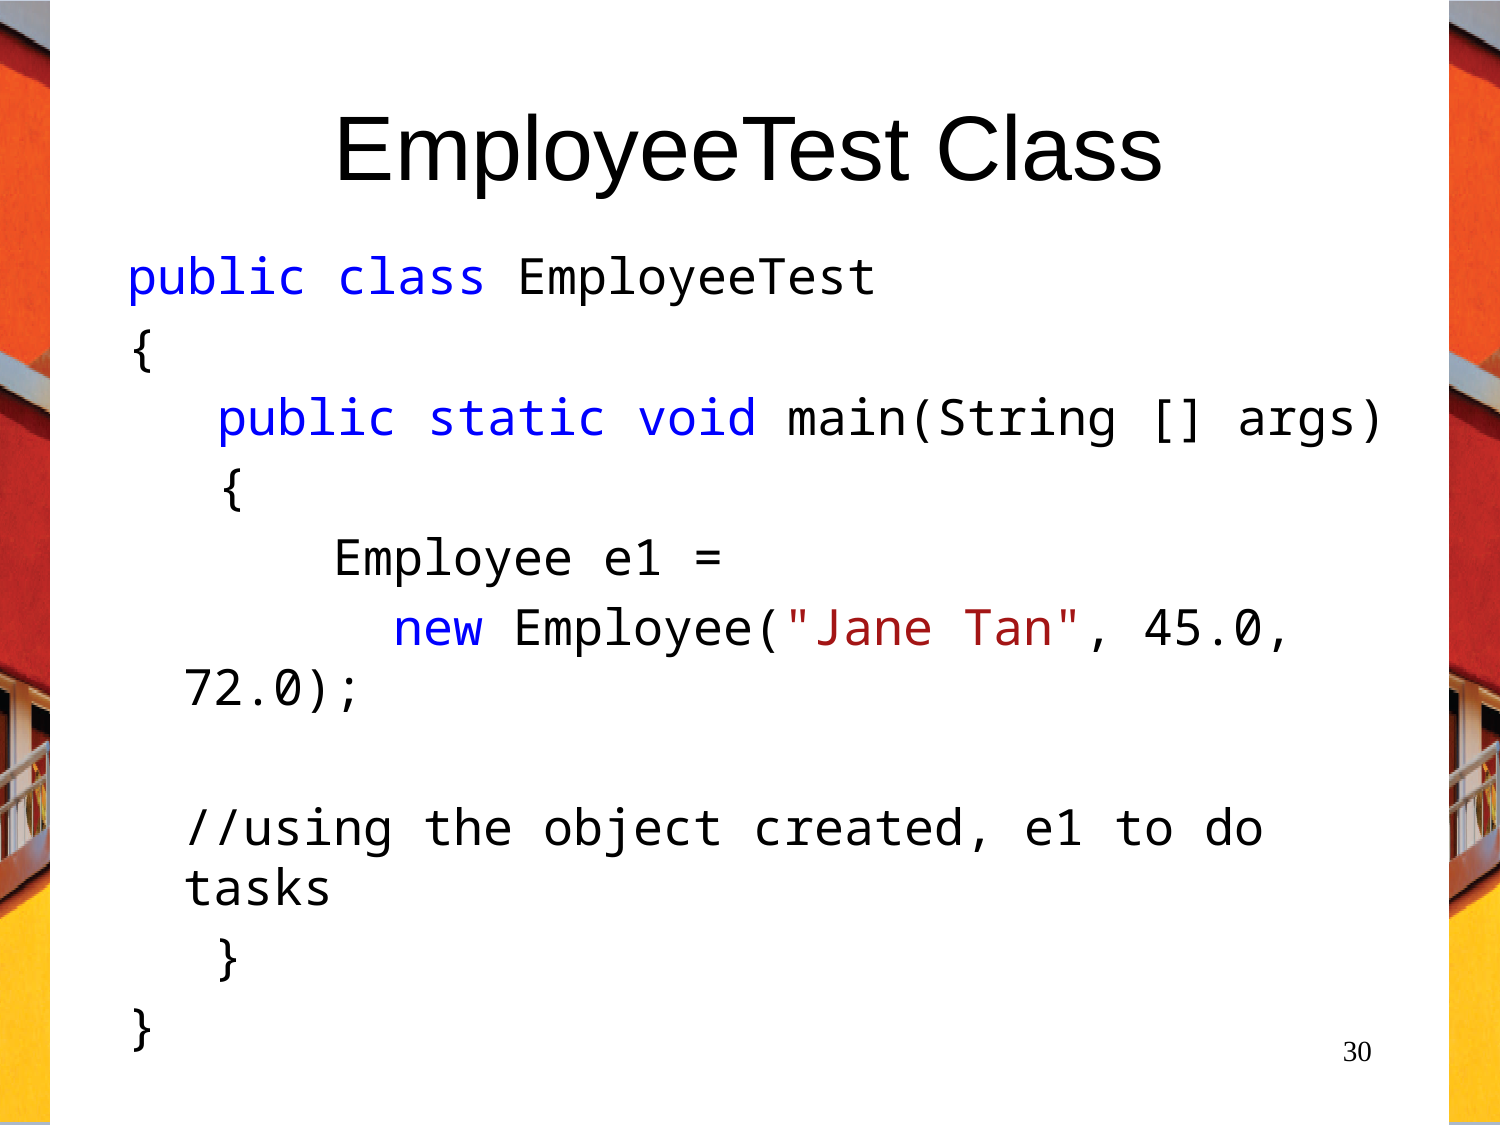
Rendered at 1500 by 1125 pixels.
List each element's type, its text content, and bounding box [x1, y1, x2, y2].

title EmployeeTest Class [112, 49, 1388, 237]
slide_number 30 [1074, 1024, 1388, 1101]
picture [1449, 0, 1500, 1125]
picture [0, 0, 50, 1125]
list public class EmployeeTest { public static void main(String [] args) { Employee e1 = new Employee("Jane Tan", 45.0, 72.0); //using the object created, e1 to do tasks } } [112, 237, 1438, 963]
